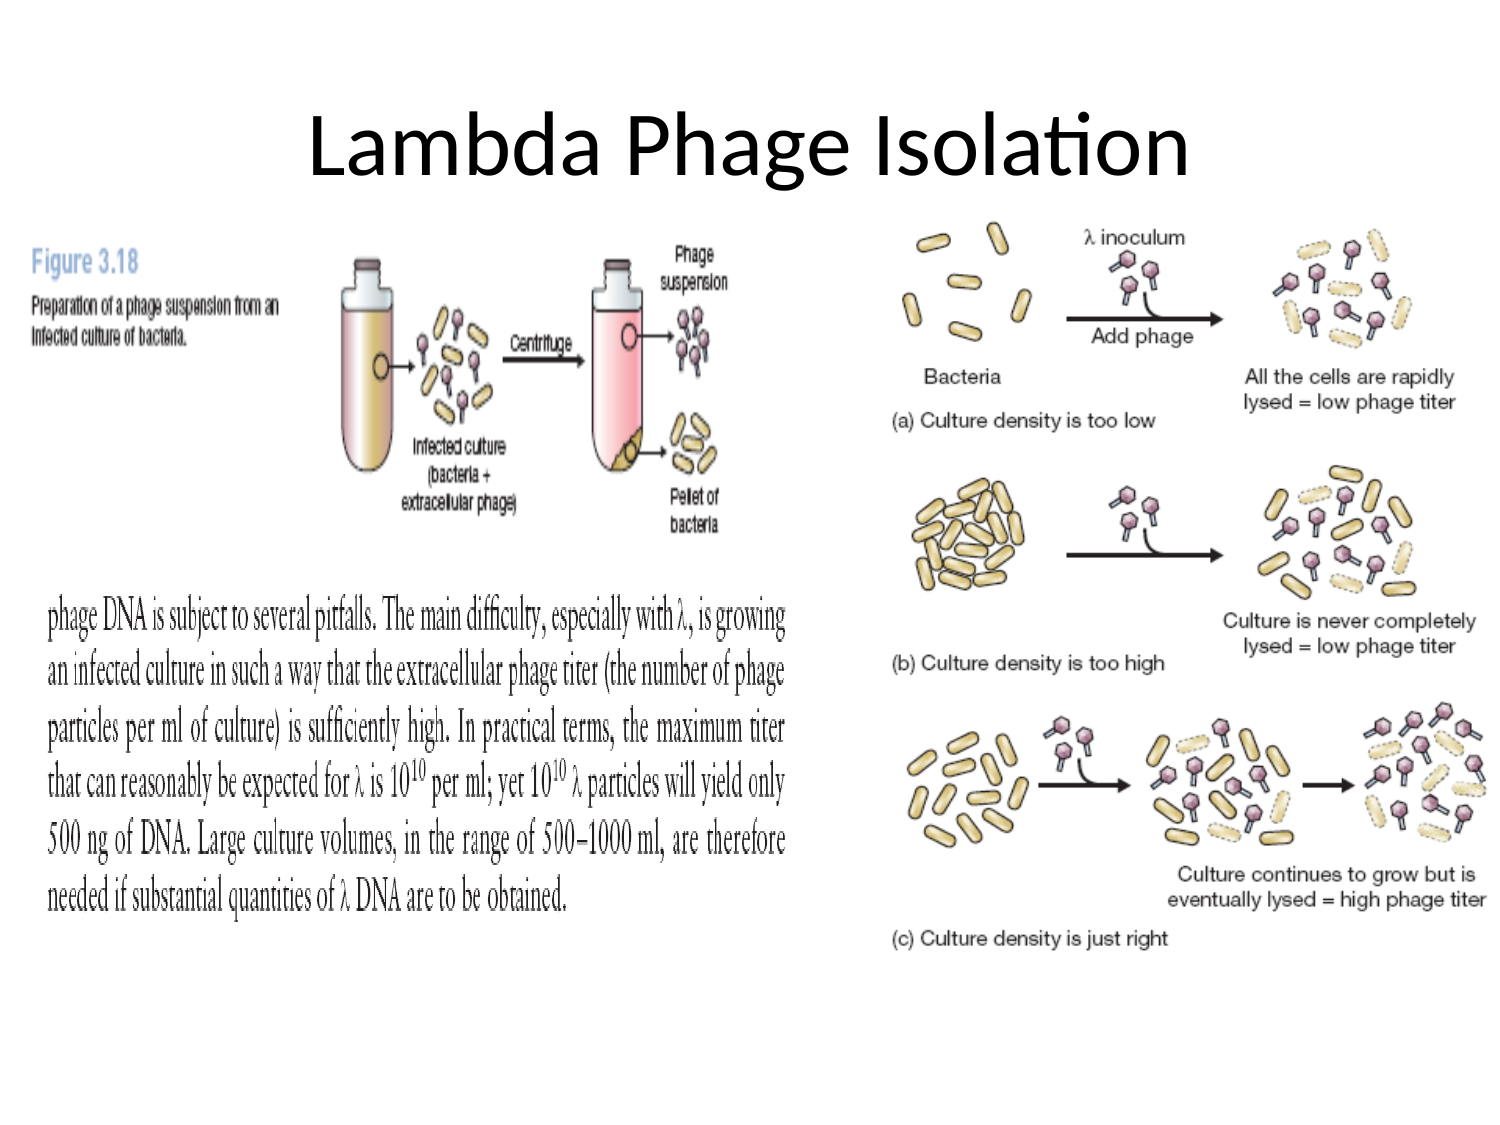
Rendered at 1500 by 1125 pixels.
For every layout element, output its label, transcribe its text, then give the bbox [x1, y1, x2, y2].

picture [865, 187, 1500, 971]
picture [23, 210, 762, 554]
picture [34, 585, 798, 950]
title Lambda Phage Isolation [75, 45, 1425, 233]
